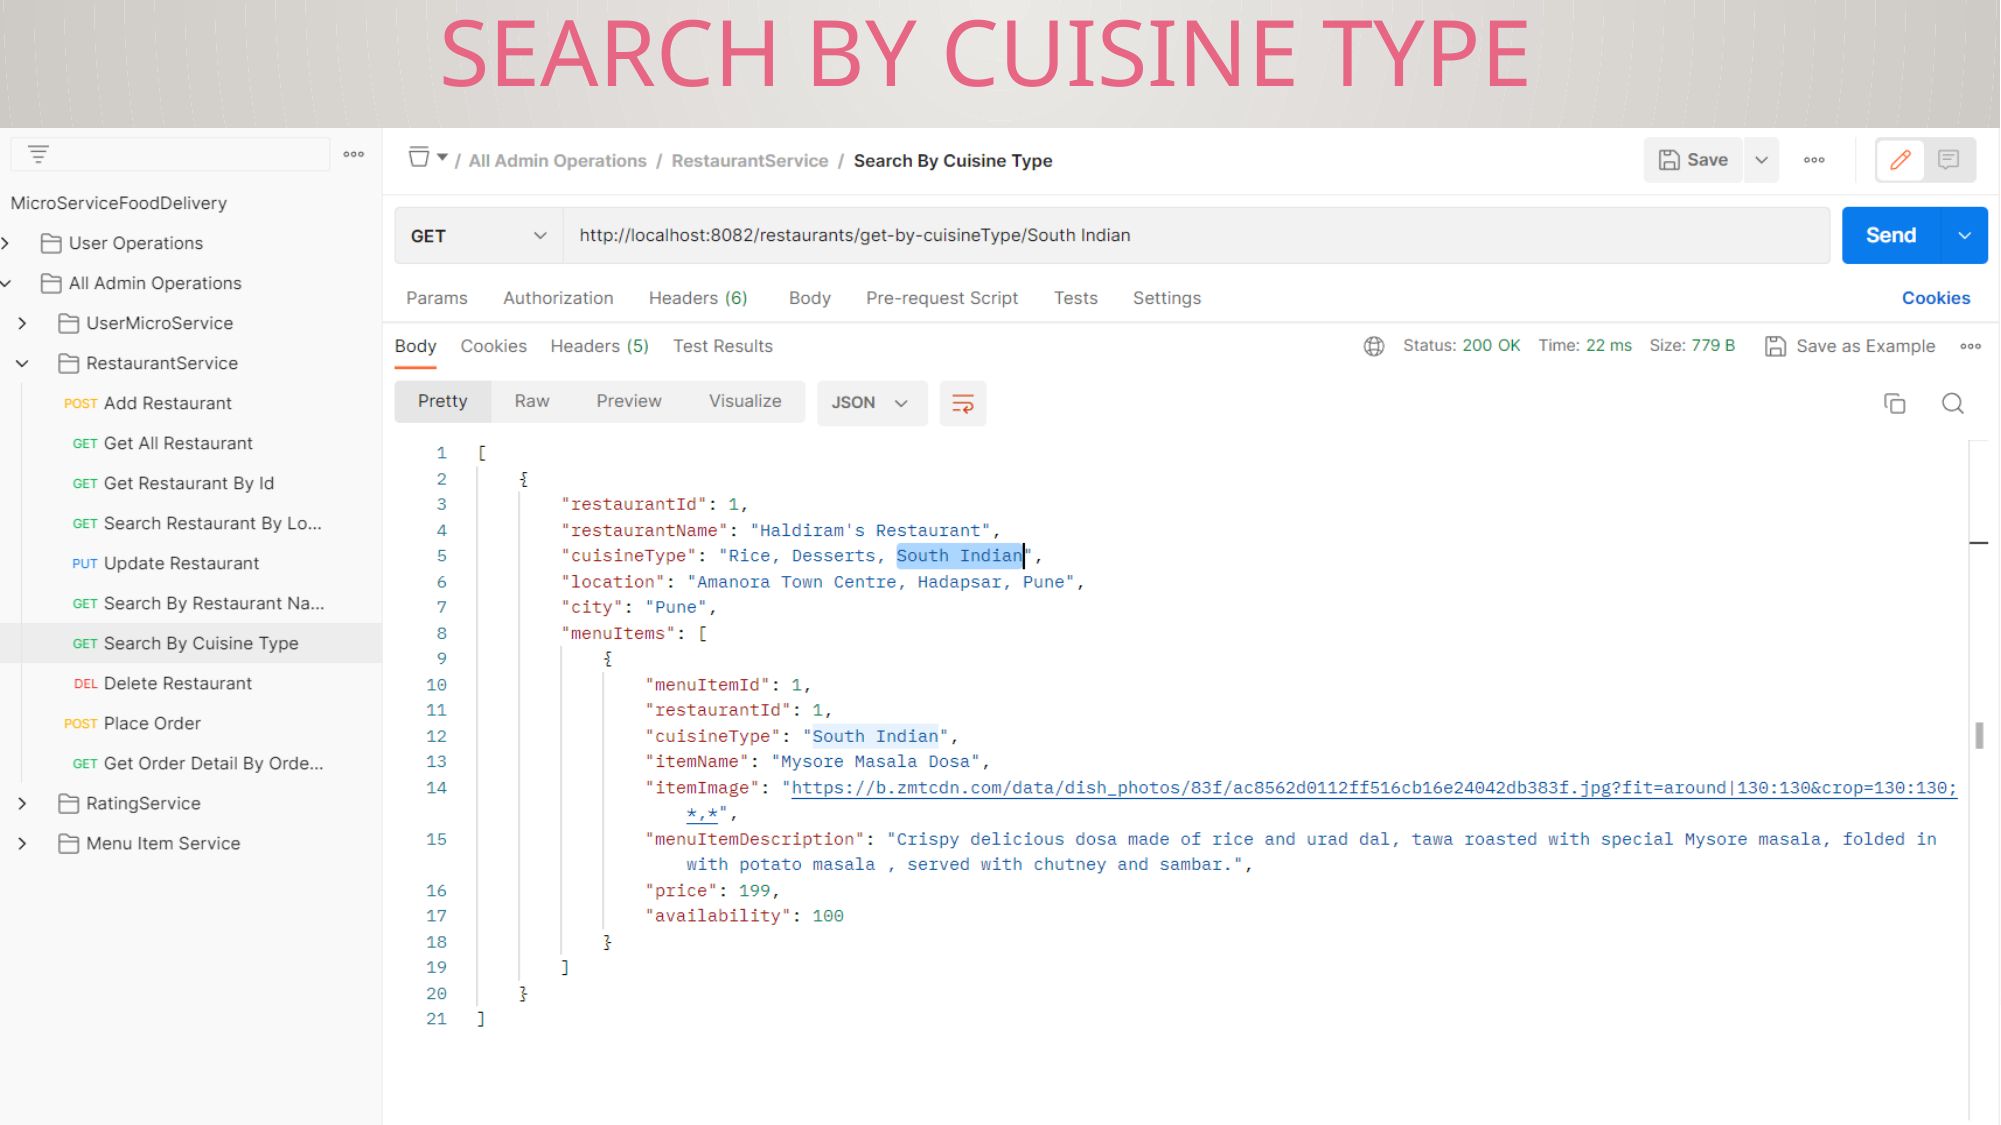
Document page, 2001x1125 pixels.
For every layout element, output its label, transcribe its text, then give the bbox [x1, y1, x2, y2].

title Search by cuisine type [424, 0, 2000, 128]
picture [0, 128, 2000, 1125]
